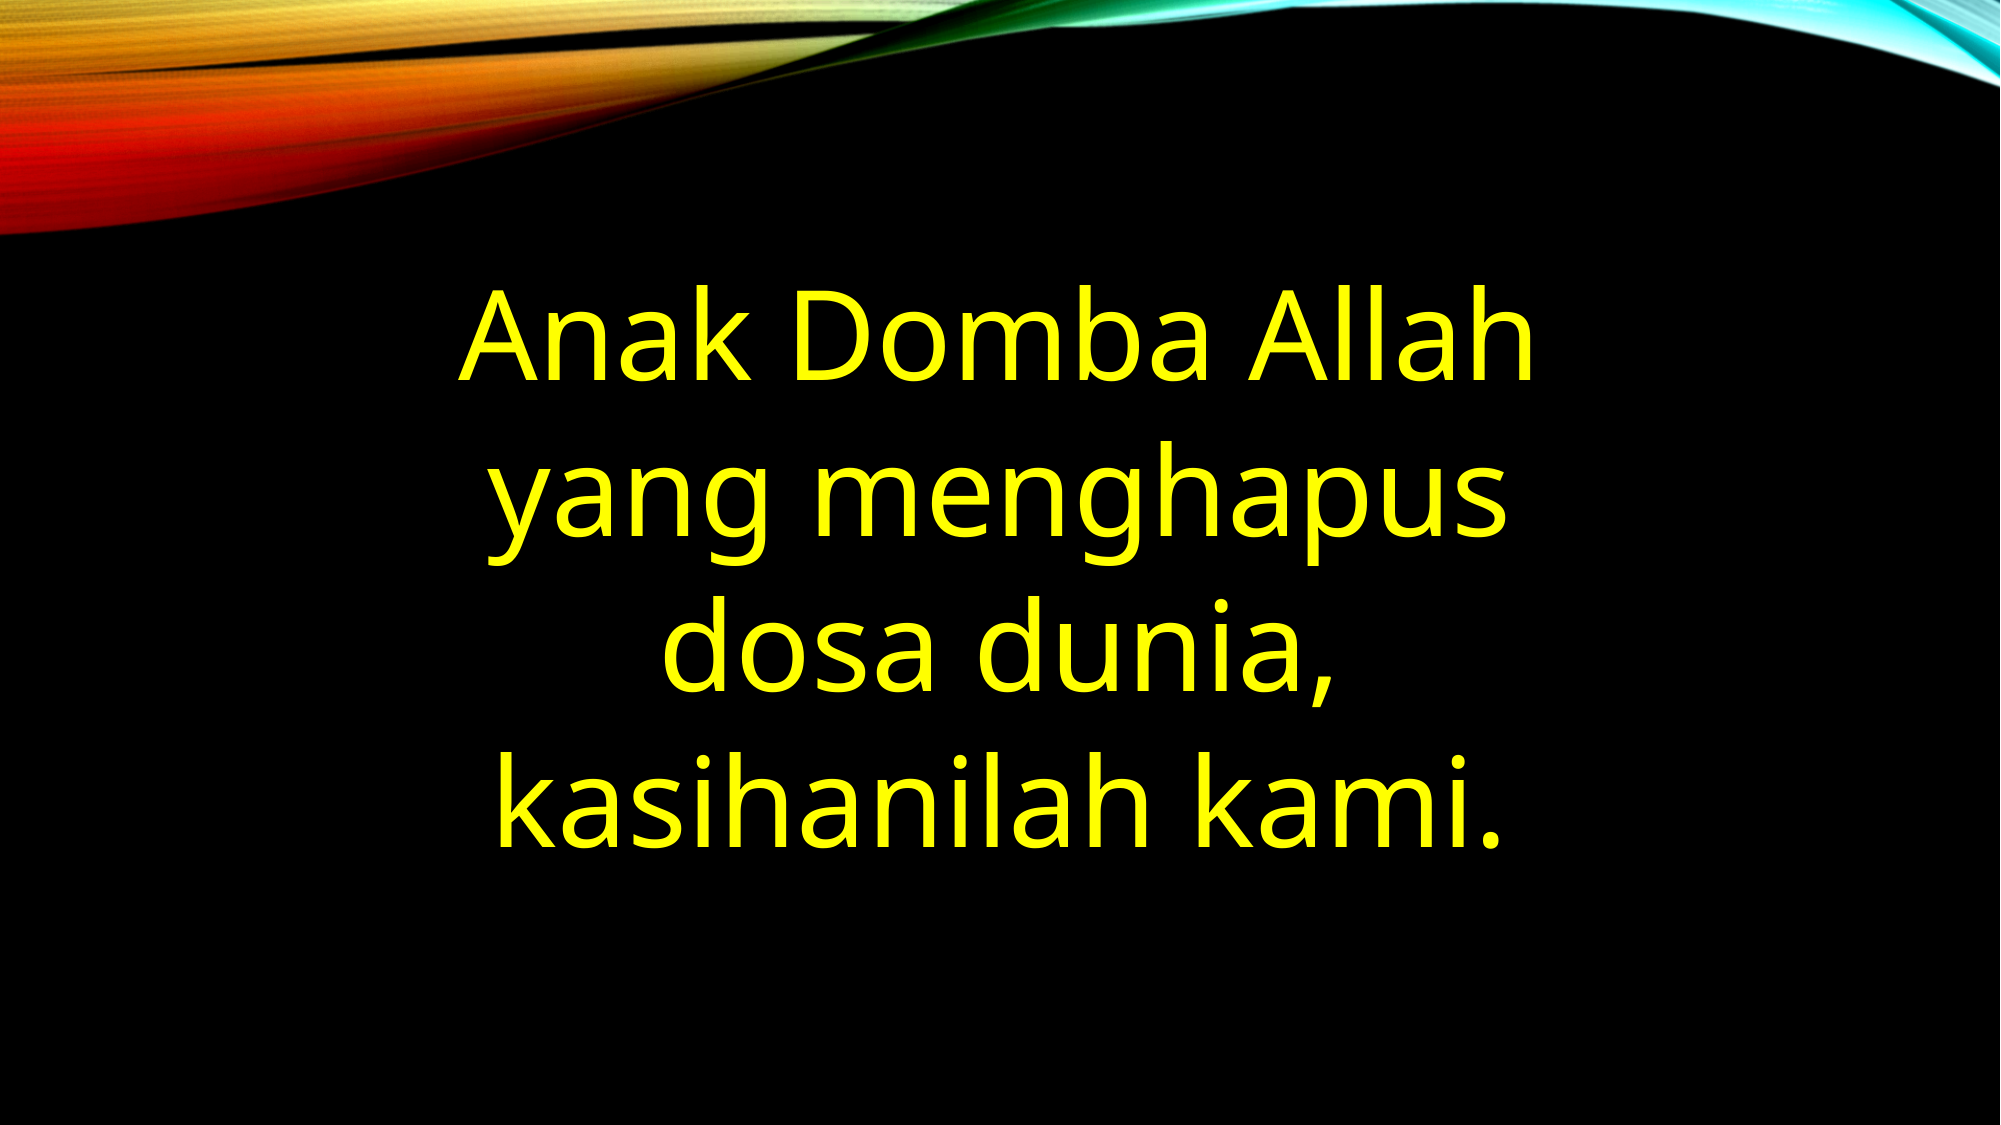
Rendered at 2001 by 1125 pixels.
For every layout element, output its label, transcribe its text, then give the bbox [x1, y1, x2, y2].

list Anak Domba Allah yang menghapus dosa dunia, kasihanilah kami. [0, 264, 2000, 996]
picture [0, 0, 2000, 237]
